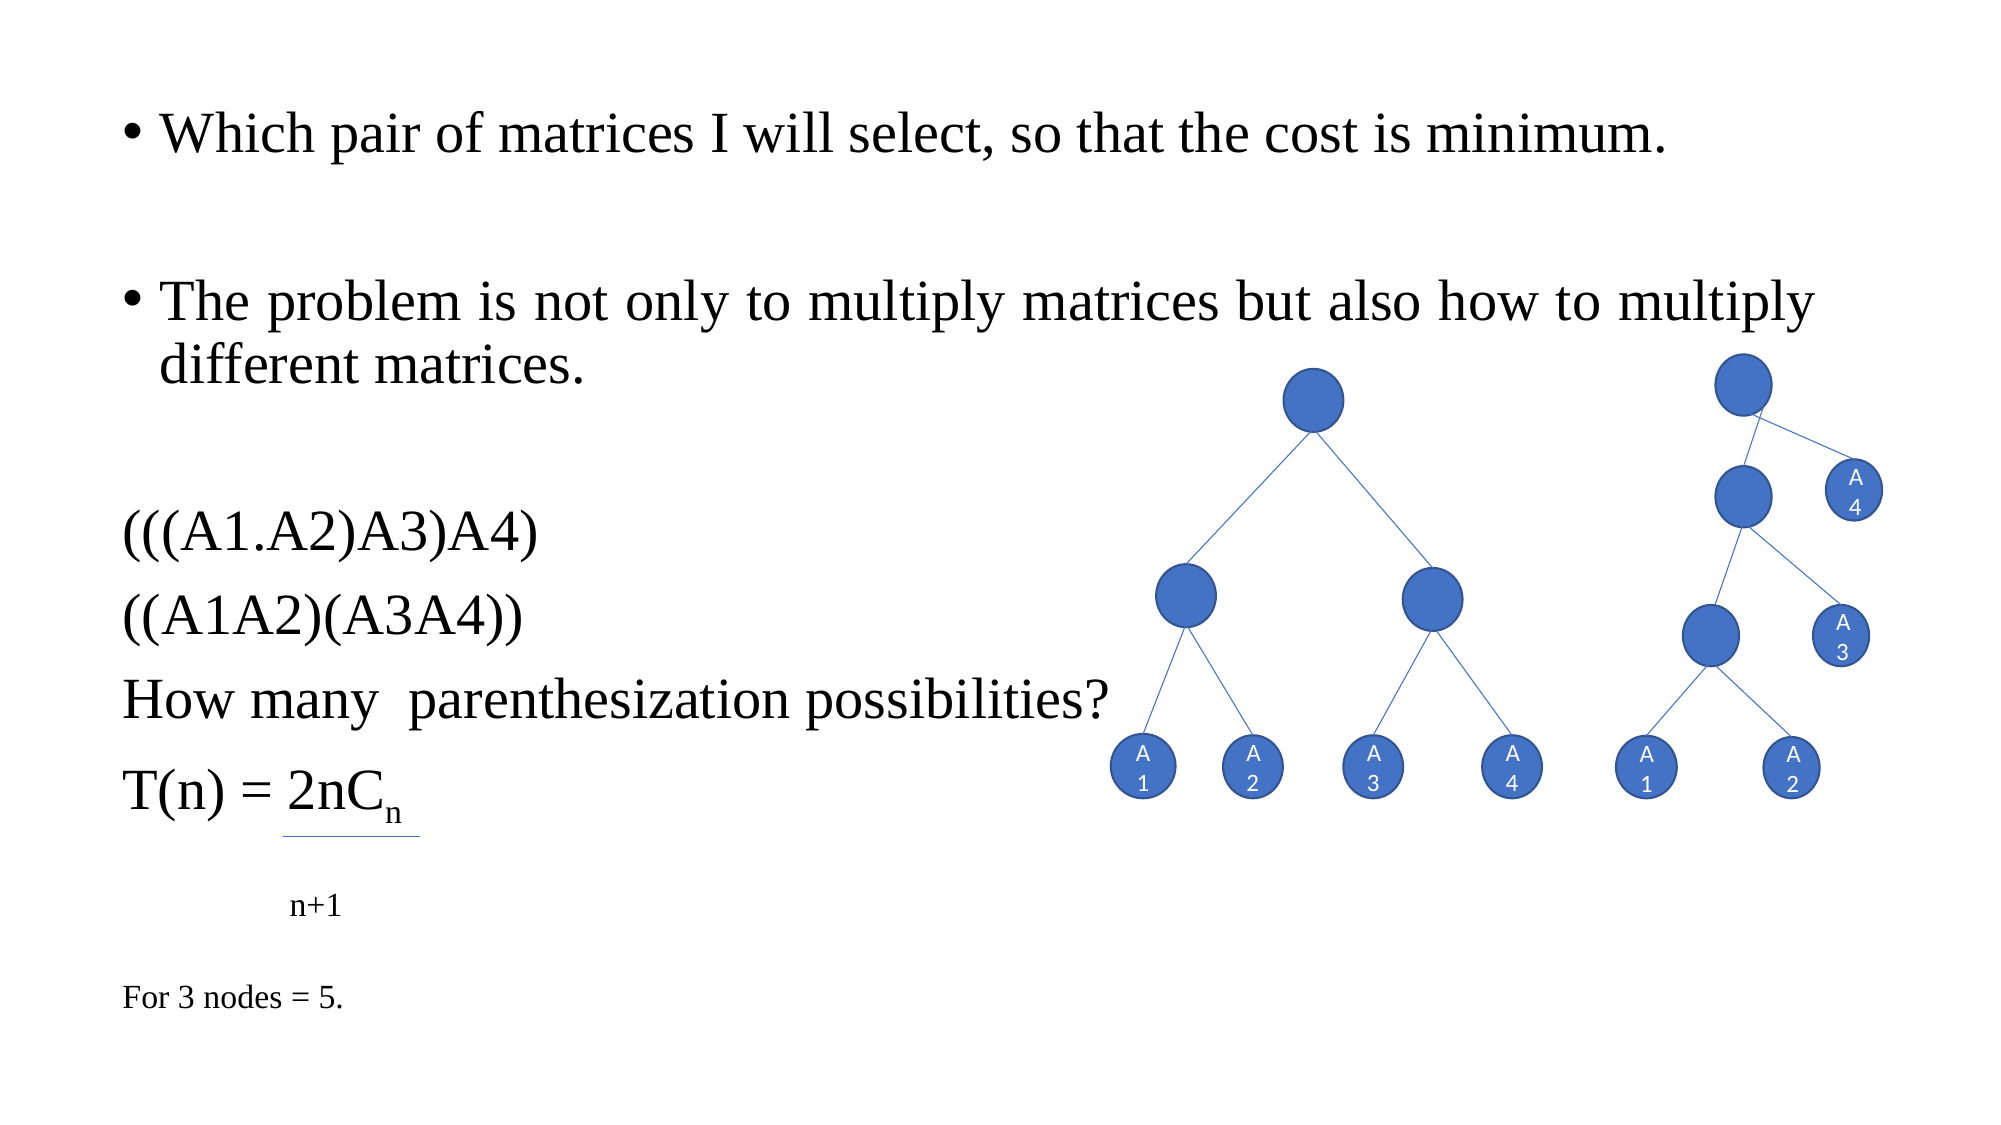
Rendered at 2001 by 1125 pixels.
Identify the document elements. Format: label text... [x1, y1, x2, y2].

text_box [1615, 354, 1883, 799]
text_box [1110, 368, 1542, 799]
list Which pair of matrices I will select, so that the cost is minimum. The problem is not only to multiply matrices but also how to multiply different matrices. (((A1.A2)A3)A4) ((A1A2)(A3A4)) How many parenthesization possibilities? T(n) = 2nCn n+1 For 3 nodes = 5. [107, 94, 1833, 1045]
